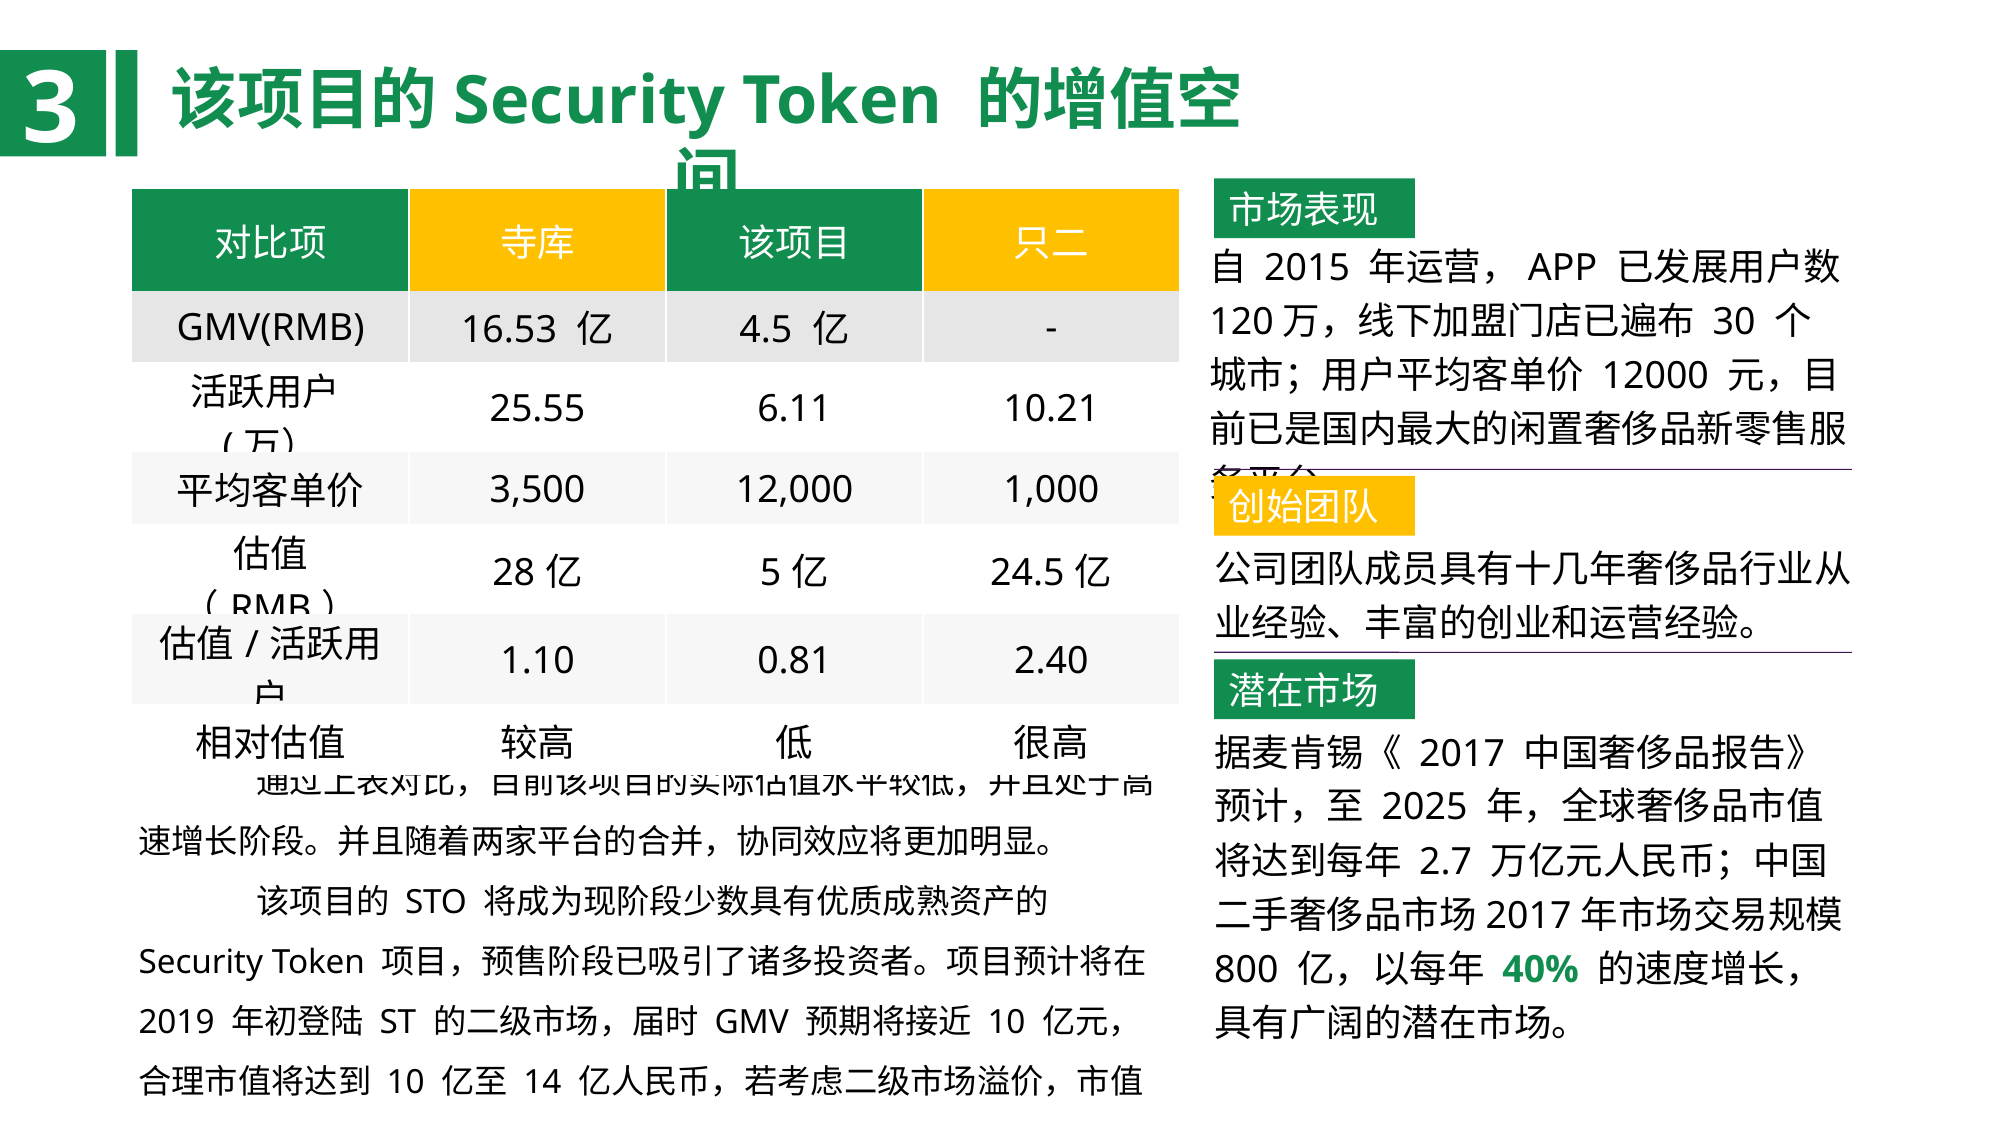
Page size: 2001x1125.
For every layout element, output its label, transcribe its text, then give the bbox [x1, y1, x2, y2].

table_cell 活跃用户(万） [132, 362, 408, 452]
table_cell 估值/活跃用户 [132, 614, 408, 704]
table_cell 10.21 [924, 362, 1179, 452]
table_cell 28亿 [410, 524, 665, 614]
table_cell 较高 [410, 704, 665, 775]
table_cell 24.5亿 [924, 524, 1179, 614]
table_header 只二 [924, 189, 1179, 291]
text_box [0, 49, 8, 157]
table_cell - [924, 291, 1179, 362]
table_cell 低 [667, 704, 922, 775]
table_header 寺库 [410, 189, 665, 291]
table_header 该项目 [667, 189, 922, 291]
text_box 据麦肯锡《 2017 中国奢侈品报告》预计，至 2025 年，全球奢侈品市值将达到每年 2.7 万亿元人民币；中国二手奢侈品市场2017年市场交易规模 800 亿，以每年 40% 的速度增长，具有广阔的潜在市场。 [1214, 719, 1852, 1044]
text_box 潜在市场 [1214, 659, 1415, 719]
table_cell 2.40 [924, 614, 1179, 704]
table_cell 很高 [924, 704, 1179, 775]
table_cell 0.81 [667, 614, 922, 704]
text_box 通过上表对比，目前该项目的实际估值水平较低，并且处于高速增长阶段。并且随着两家平台的合并，协同效应将更加明显。 该项目的 STO 将成为现阶段少数具有优质成熟资产的 Security Token 项目，预售阶段已吸引了诸多投资者。项目预计将在2019 年初登陆 ST 的二级市场，届时 GMV 预期将接近 10 亿元，合理市值将达到 10 亿至 14 亿人民币，若考虑二级市场溢价，市值预期将更高。 [123, 733, 1188, 1125]
text_box 公司团队成员具有十几年奢侈品行业从业经验、丰富的创业和运营经验。 [1214, 536, 1852, 645]
table_cell 12,000 [667, 452, 922, 524]
table_cell 3,500 [410, 452, 665, 524]
table_cell GMV(RMB) [132, 291, 408, 362]
table_cell 1.10 [410, 614, 665, 704]
table_cell 5亿 [667, 524, 922, 614]
text_box 自 2015 年运营，APP 已发展用户数 120万，线下加盟门店已遍布 30 个城市；用户平均客单价 12000 元，目前已是国内最大的闲置奢侈品新零售服务平台。 [1209, 234, 1848, 504]
table_cell 相对估值 [132, 704, 408, 775]
table_cell 16.53 亿 [410, 291, 665, 362]
table_header 对比项 [132, 189, 408, 291]
table_cell 25.55 [410, 362, 665, 452]
text_box 3 [8, 35, 174, 170]
table_cell 4.5 亿 [667, 291, 922, 362]
text_box 市场表现 [1214, 178, 1415, 234]
table_cell 6.11 [667, 362, 922, 452]
text_box 该项目的Security Token 的增值空间 [129, 49, 1285, 224]
text_box 创始团队 [1214, 475, 1415, 536]
table_cell 估值（RMB） [132, 524, 408, 614]
table_cell 1,000 [924, 452, 1179, 524]
table_cell 平均客单价 [132, 452, 408, 524]
